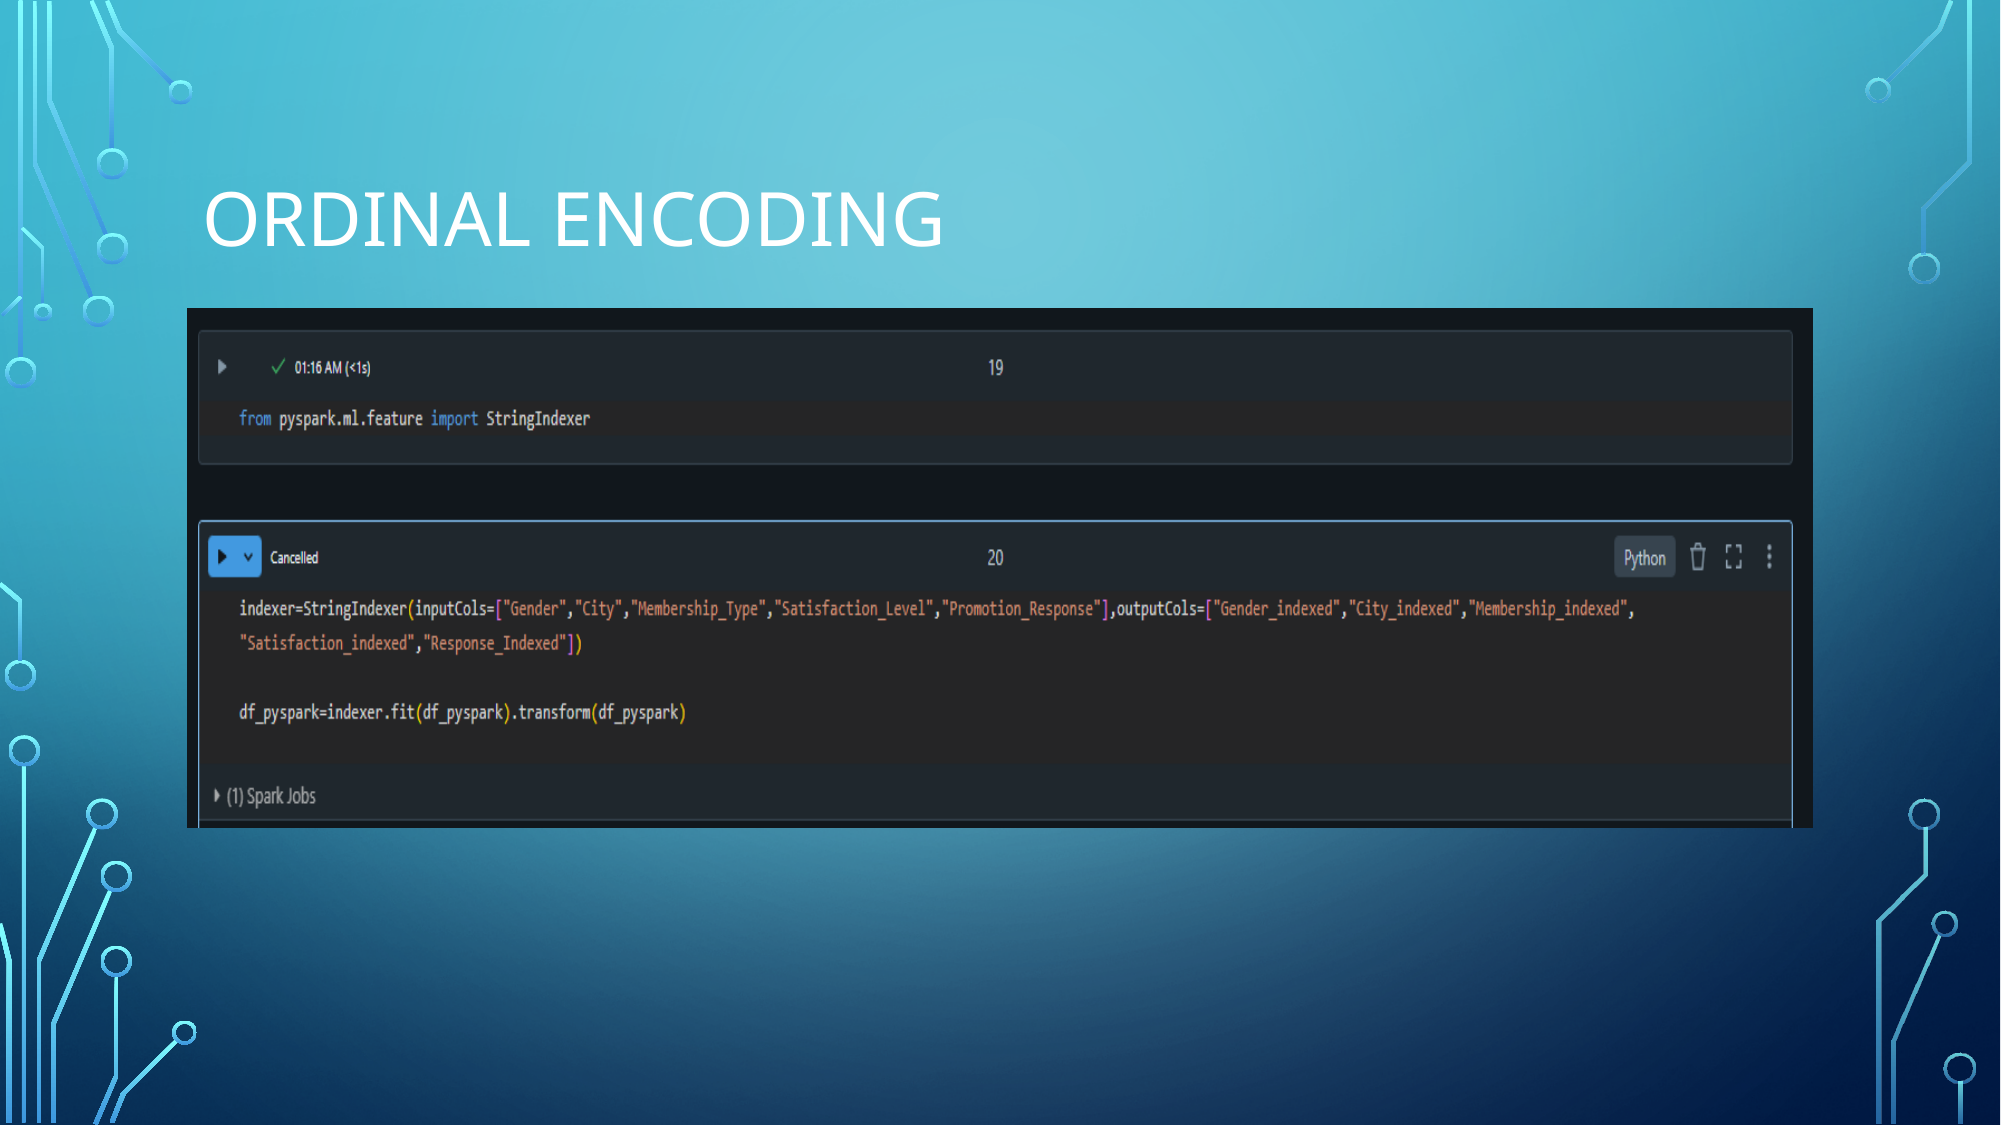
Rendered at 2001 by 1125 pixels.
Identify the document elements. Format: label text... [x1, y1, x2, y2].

title Ordinal Encoding [187, 101, 1813, 308]
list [186, 308, 1813, 828]
